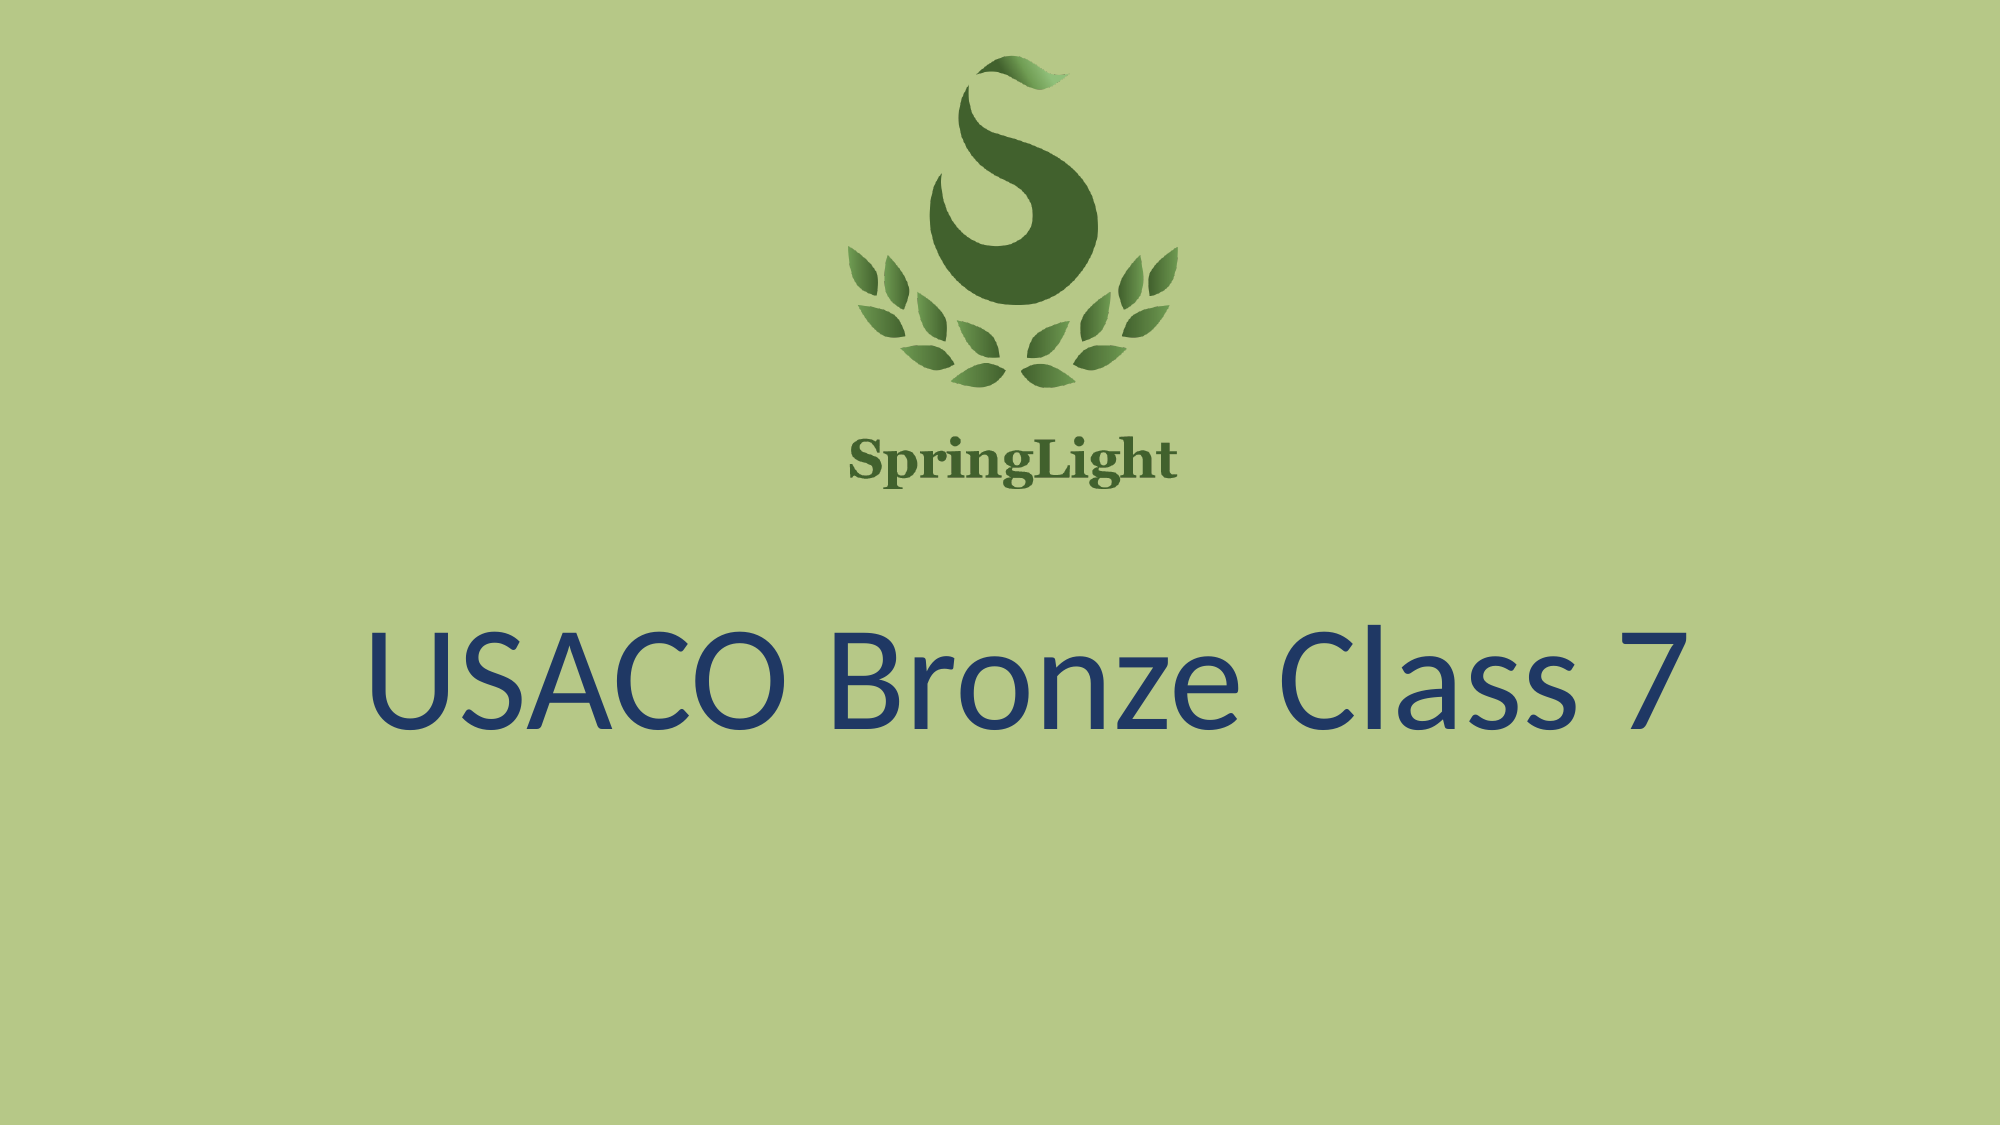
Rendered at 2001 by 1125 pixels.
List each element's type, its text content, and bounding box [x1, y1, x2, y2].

picture [847, 54, 1178, 489]
text_box USACO Bronze Class 7 [332, 572, 1723, 769]
